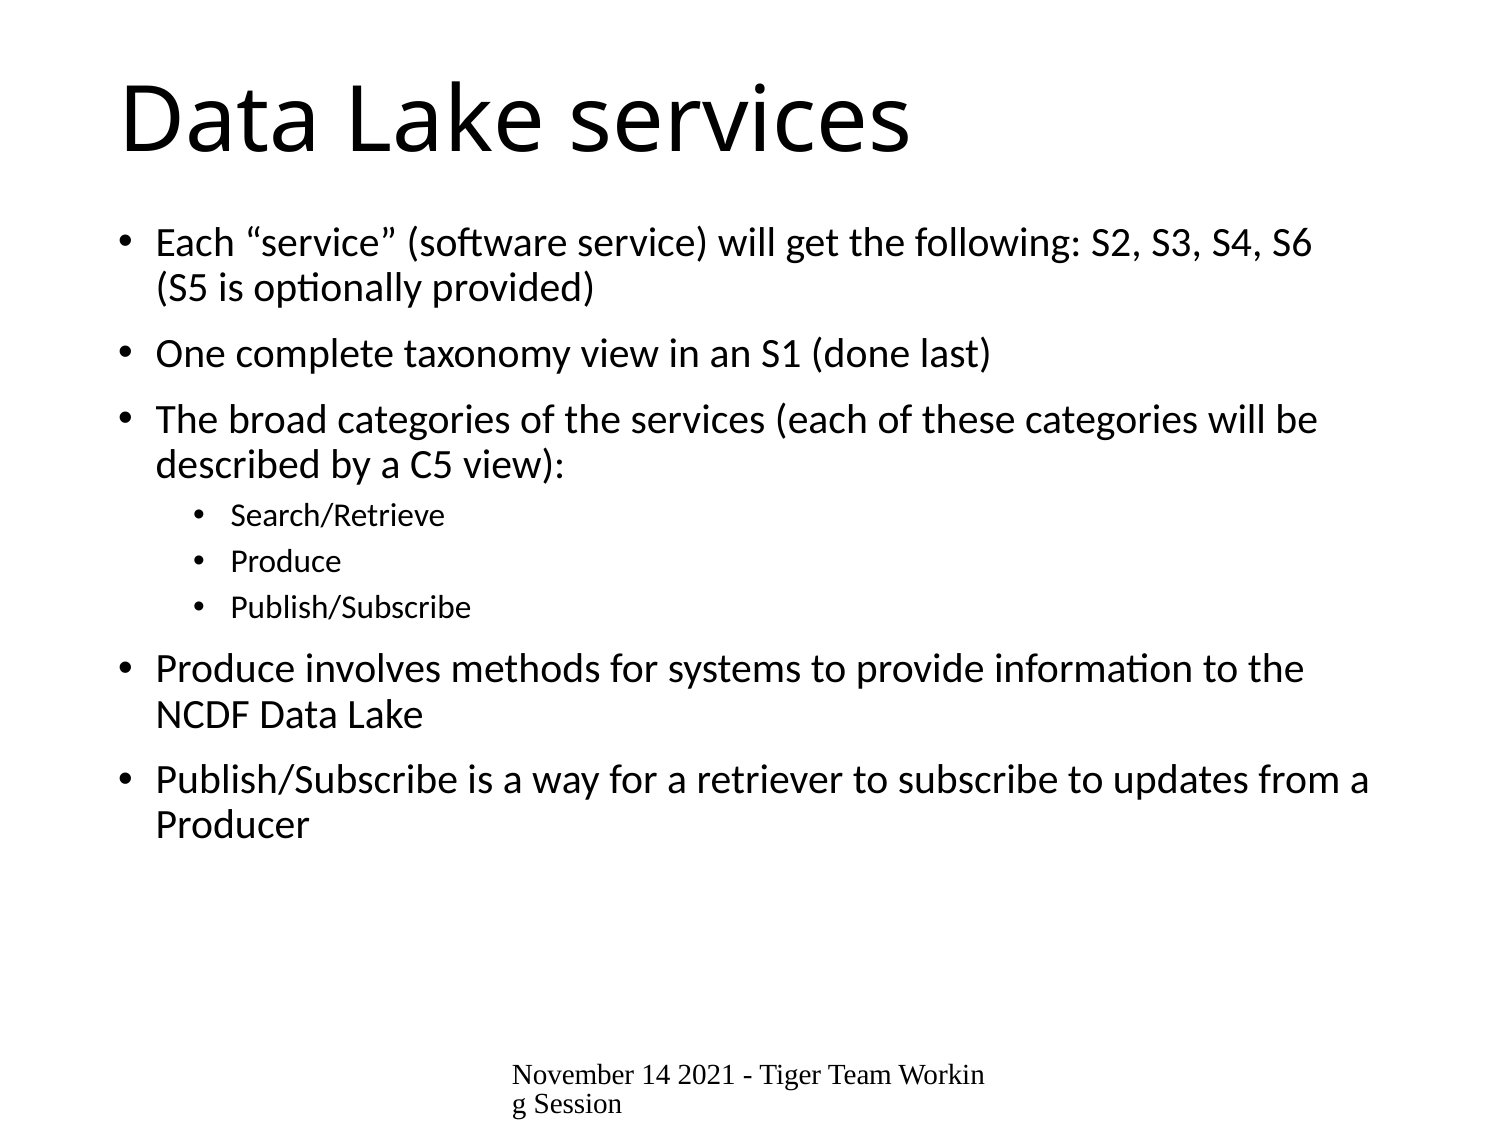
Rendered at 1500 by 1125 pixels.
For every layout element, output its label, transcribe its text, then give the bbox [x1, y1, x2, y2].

title Data Lake services [103, 59, 1397, 184]
list Each “service” (software service) will get the following: S2, S3, S4, S6 (S5 is optionally provided) One complete taxonomy view in an S1 (done last) The broad categories of the services (each of these categories will be described by a C5 view): Search/Retrieve Produce Publish/Subscribe Produce involves methods for systems to provide information to the NCDF Data Lake Publish/Subscribe is a way for a retriever to subscribe to updates from a Producer [103, 212, 1397, 1014]
footer November 14 2021 - Tiger Team Working Session [496, 1042, 1004, 1103]
